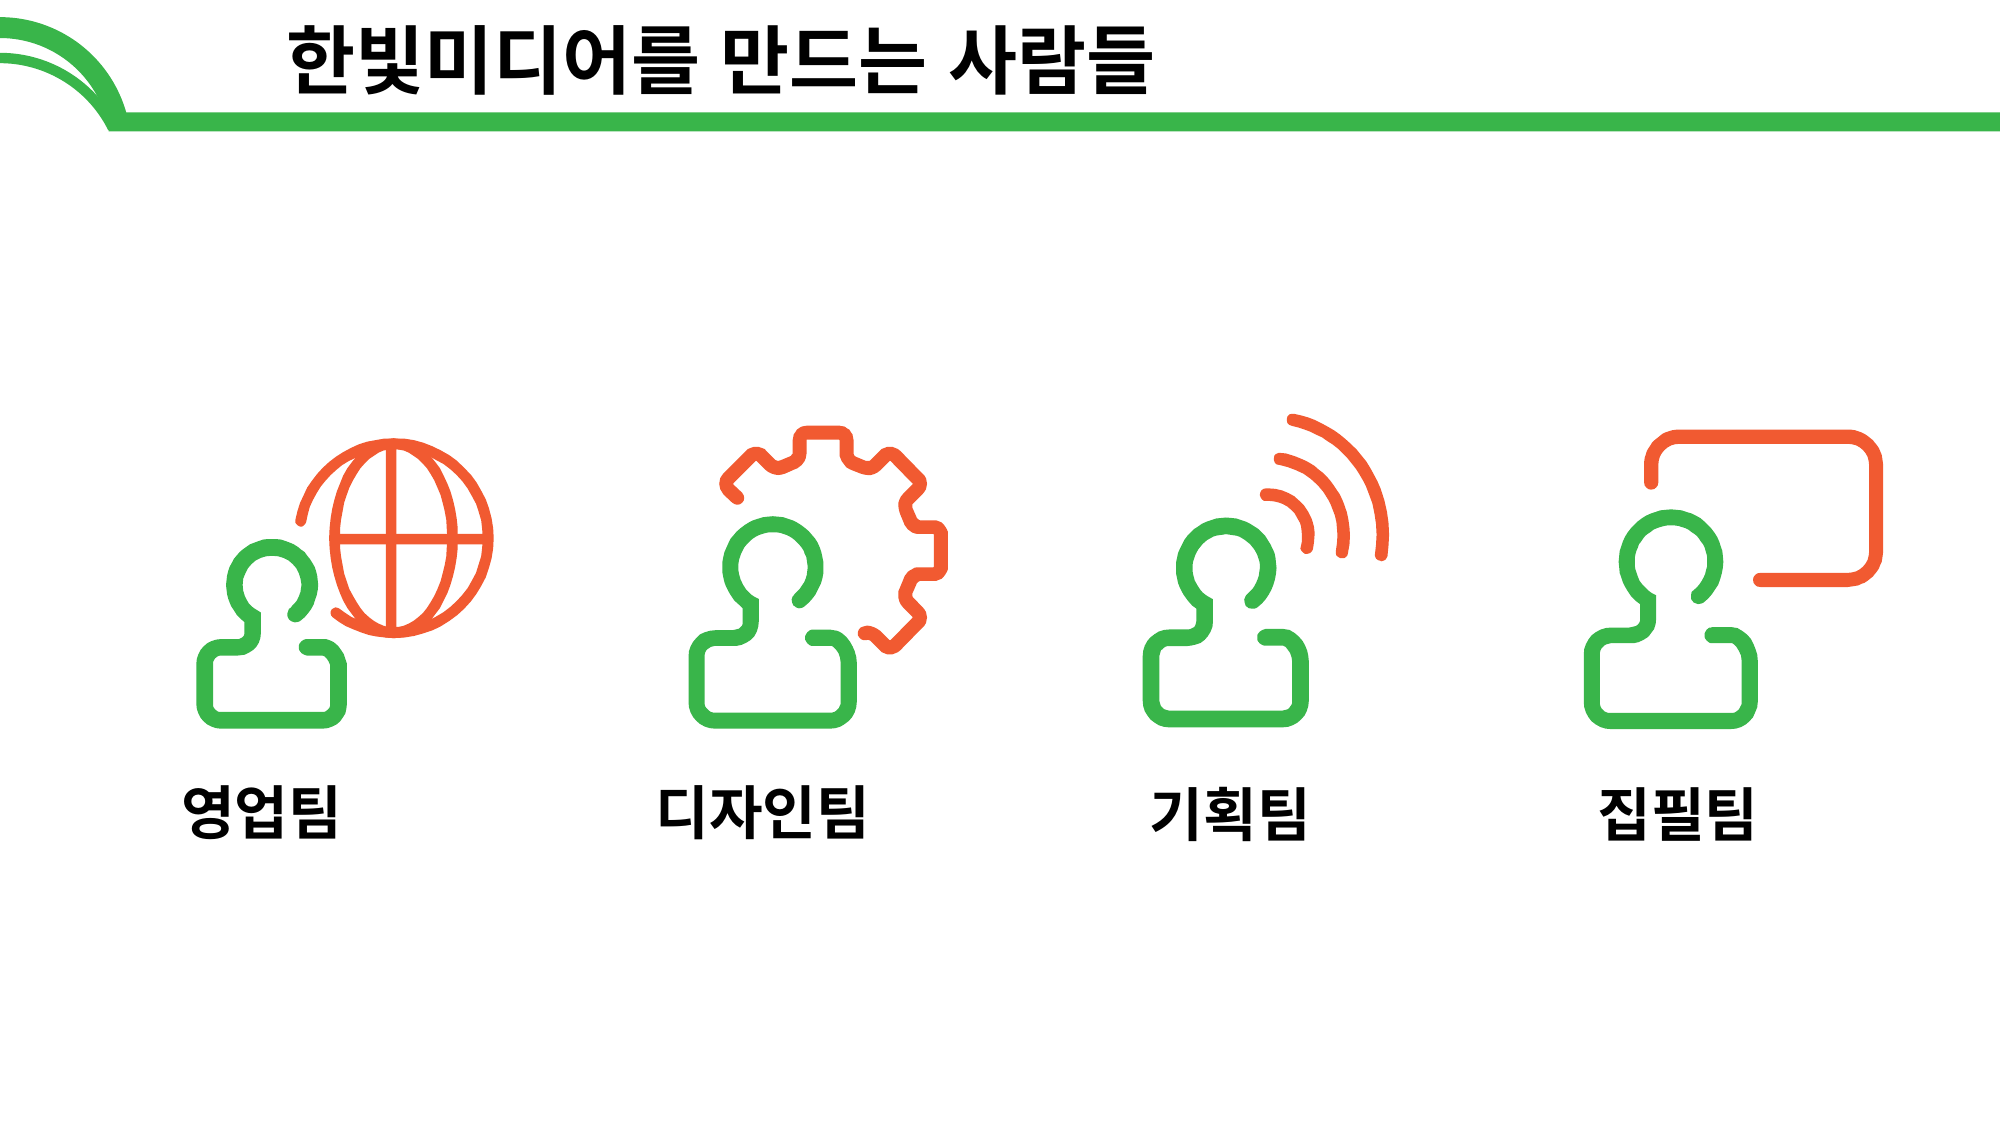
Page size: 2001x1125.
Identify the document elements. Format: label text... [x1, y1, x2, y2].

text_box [1583, 429, 1884, 730]
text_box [688, 425, 948, 729]
text_box 기획팀 [1135, 770, 1326, 855]
text_box 영업팀 [166, 768, 357, 854]
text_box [196, 438, 494, 729]
text_box 디자인팀 [641, 768, 885, 854]
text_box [1142, 413, 1390, 728]
text_box 집필팀 [1582, 770, 1773, 855]
title 한빛미디어를 만드는 사람들 [271, 15, 1872, 114]
